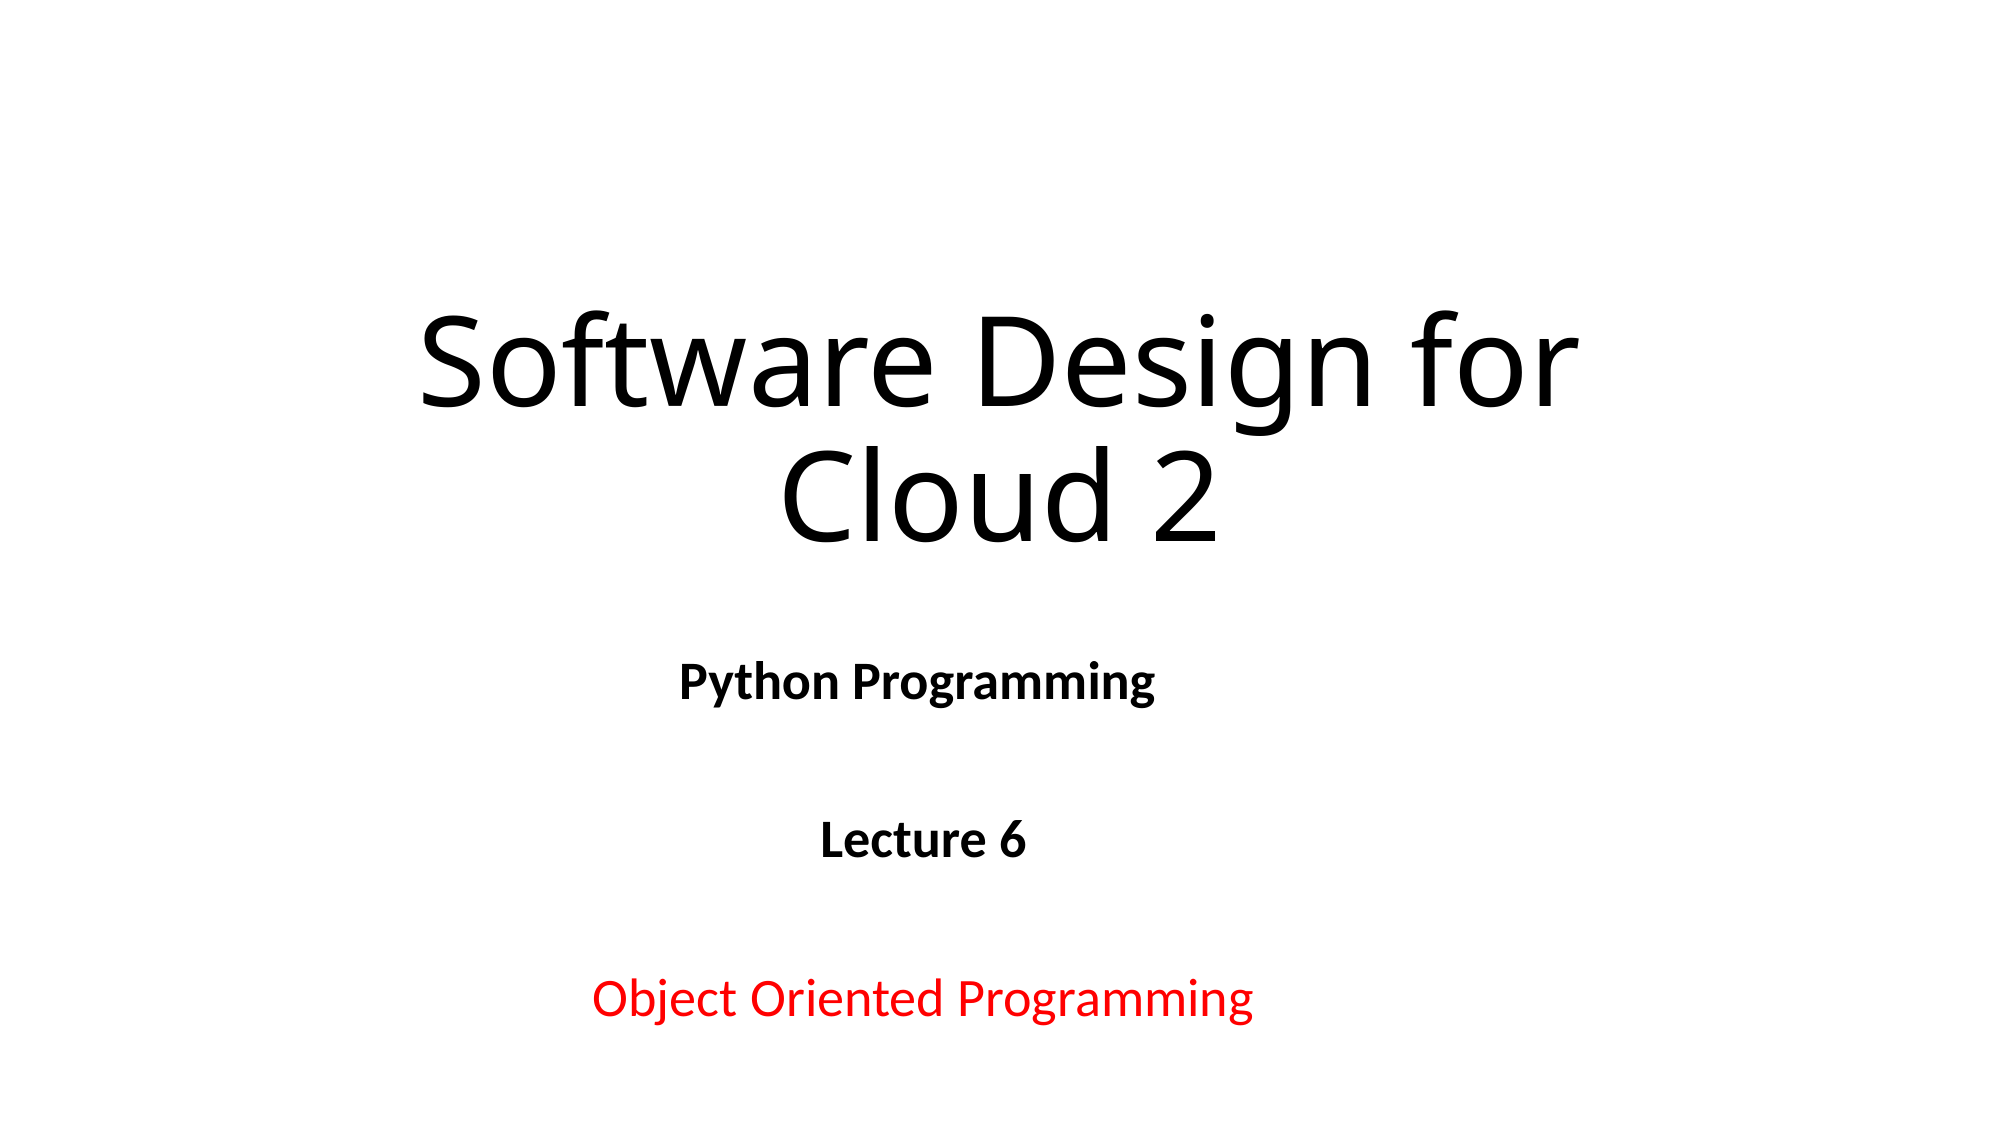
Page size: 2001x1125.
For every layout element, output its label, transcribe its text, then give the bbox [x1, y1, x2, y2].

title Software Design for Cloud 2 [249, 184, 1750, 576]
subtitle Python Programming Lecture 6 Object Oriented Programming [173, 645, 1674, 917]
